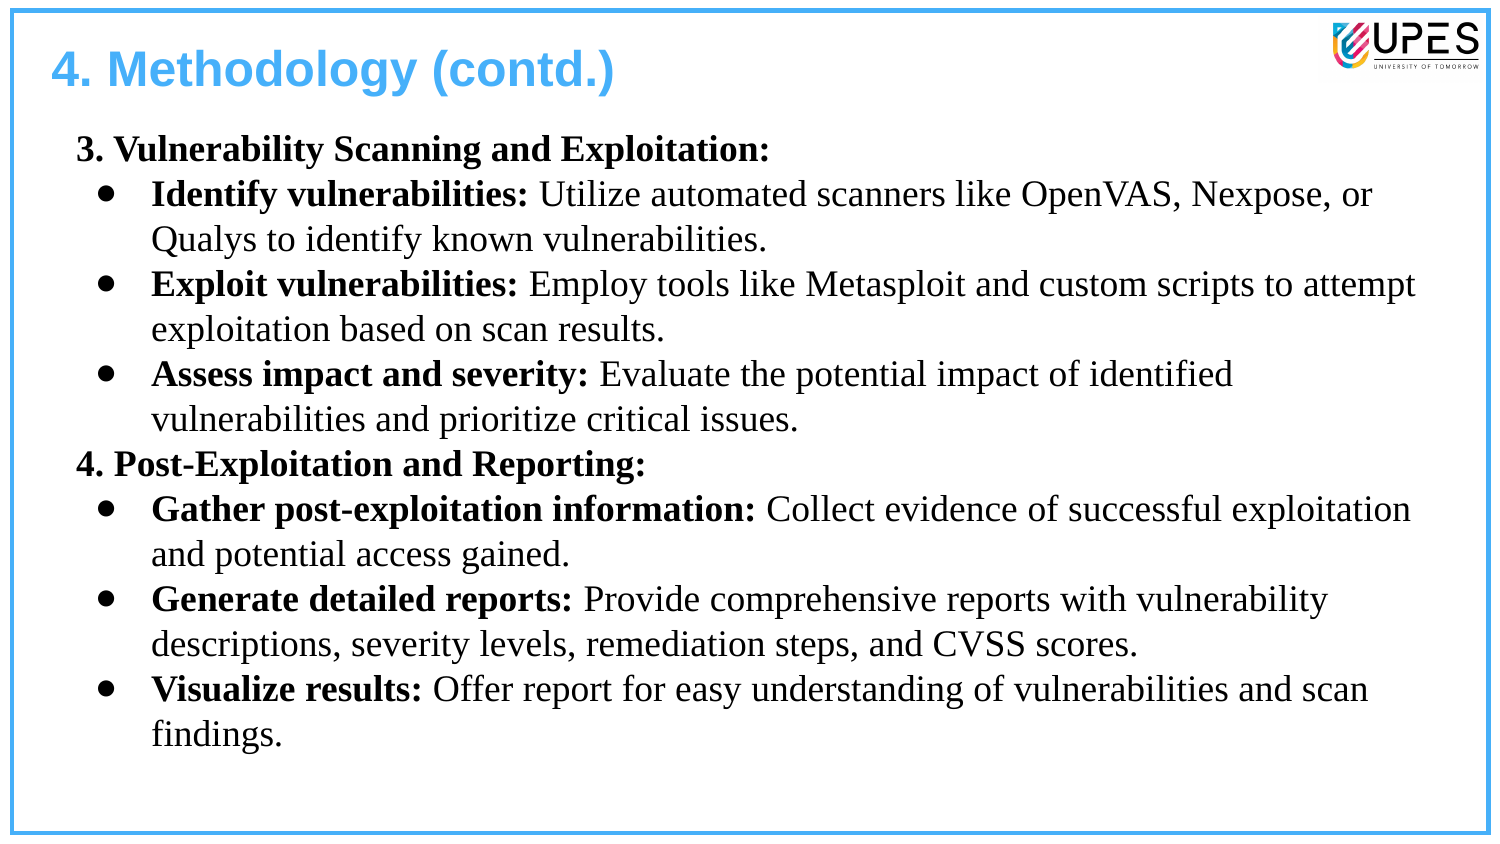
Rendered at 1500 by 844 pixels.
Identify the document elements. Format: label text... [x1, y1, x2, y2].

text_box 4. Methodology (contd.) [40, 30, 967, 102]
picture [1318, 15, 1483, 83]
text_box 3. Vulnerability Scanning and Exploitation: Identify vulnerabilities: Utilize automated scanners like OpenVAS, Nexpose, or Qualys to identify known vulnerabilities. Exploit vulnerabilities: Employ tools like Metasploit and custom scripts to attempt exploitation based on scan results. Assess impact and severity: Evaluate the potential impact of identified vulnerabilities and prioritize critical issues. 4. Post-Exploitation and Reporting: Gather post-exploitation information: Collect evidence of successful exploitation and potential access gained. Generate detailed reports: Provide comprehensive reports with vulnerability descriptions, severity levels, remediation steps, and CVSS scores. Visualize results: Offer report for easy understanding of vulnerabilities and scan findings. [64, 113, 1440, 796]
